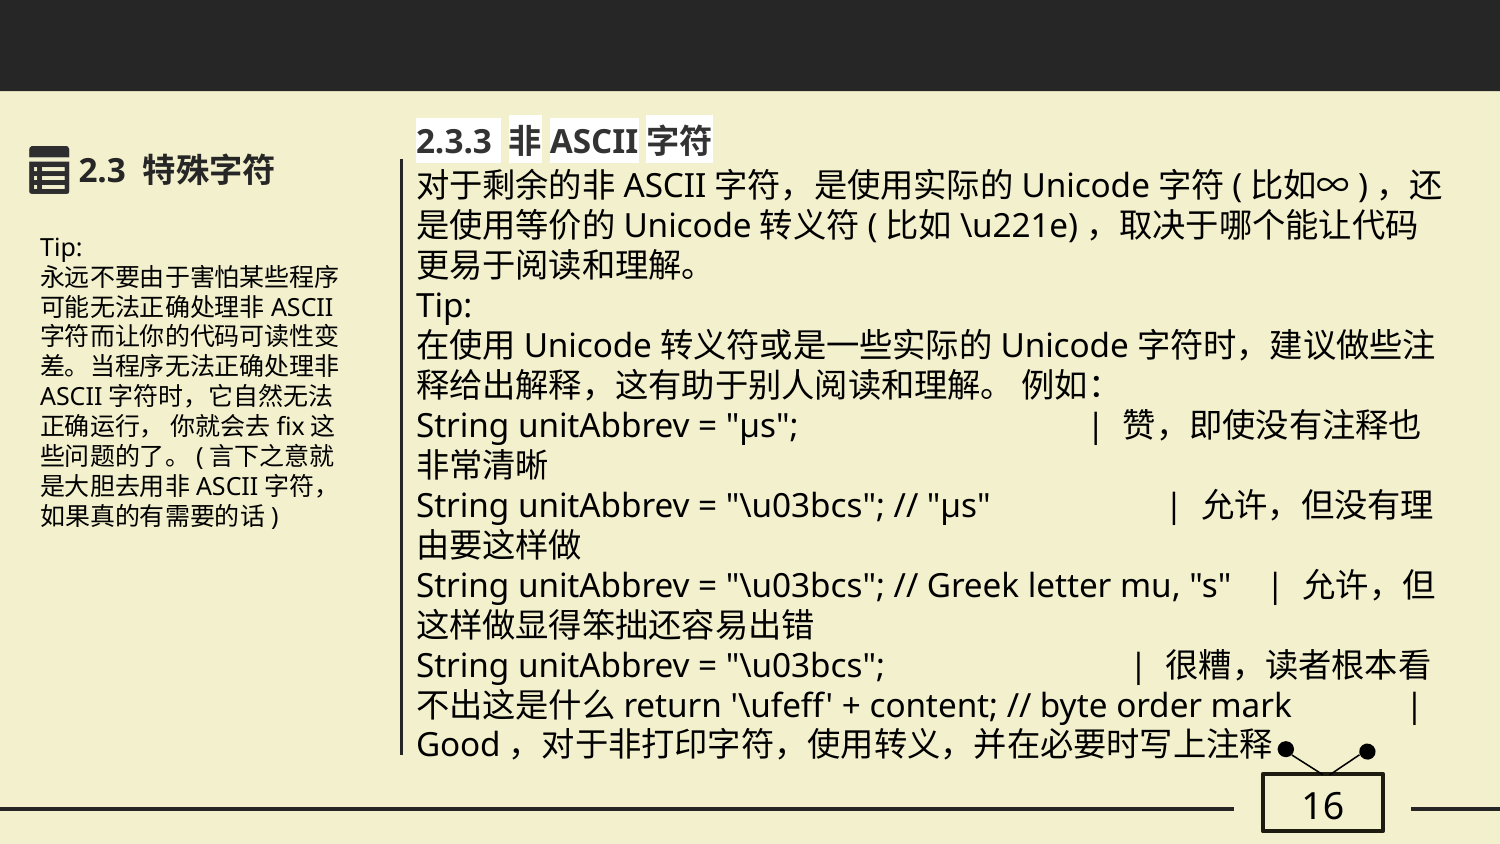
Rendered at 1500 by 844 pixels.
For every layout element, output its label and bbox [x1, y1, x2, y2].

picture [25, 146, 73, 194]
text_box [0, 0, 1500, 810]
text_box [1262, 740, 1383, 839]
